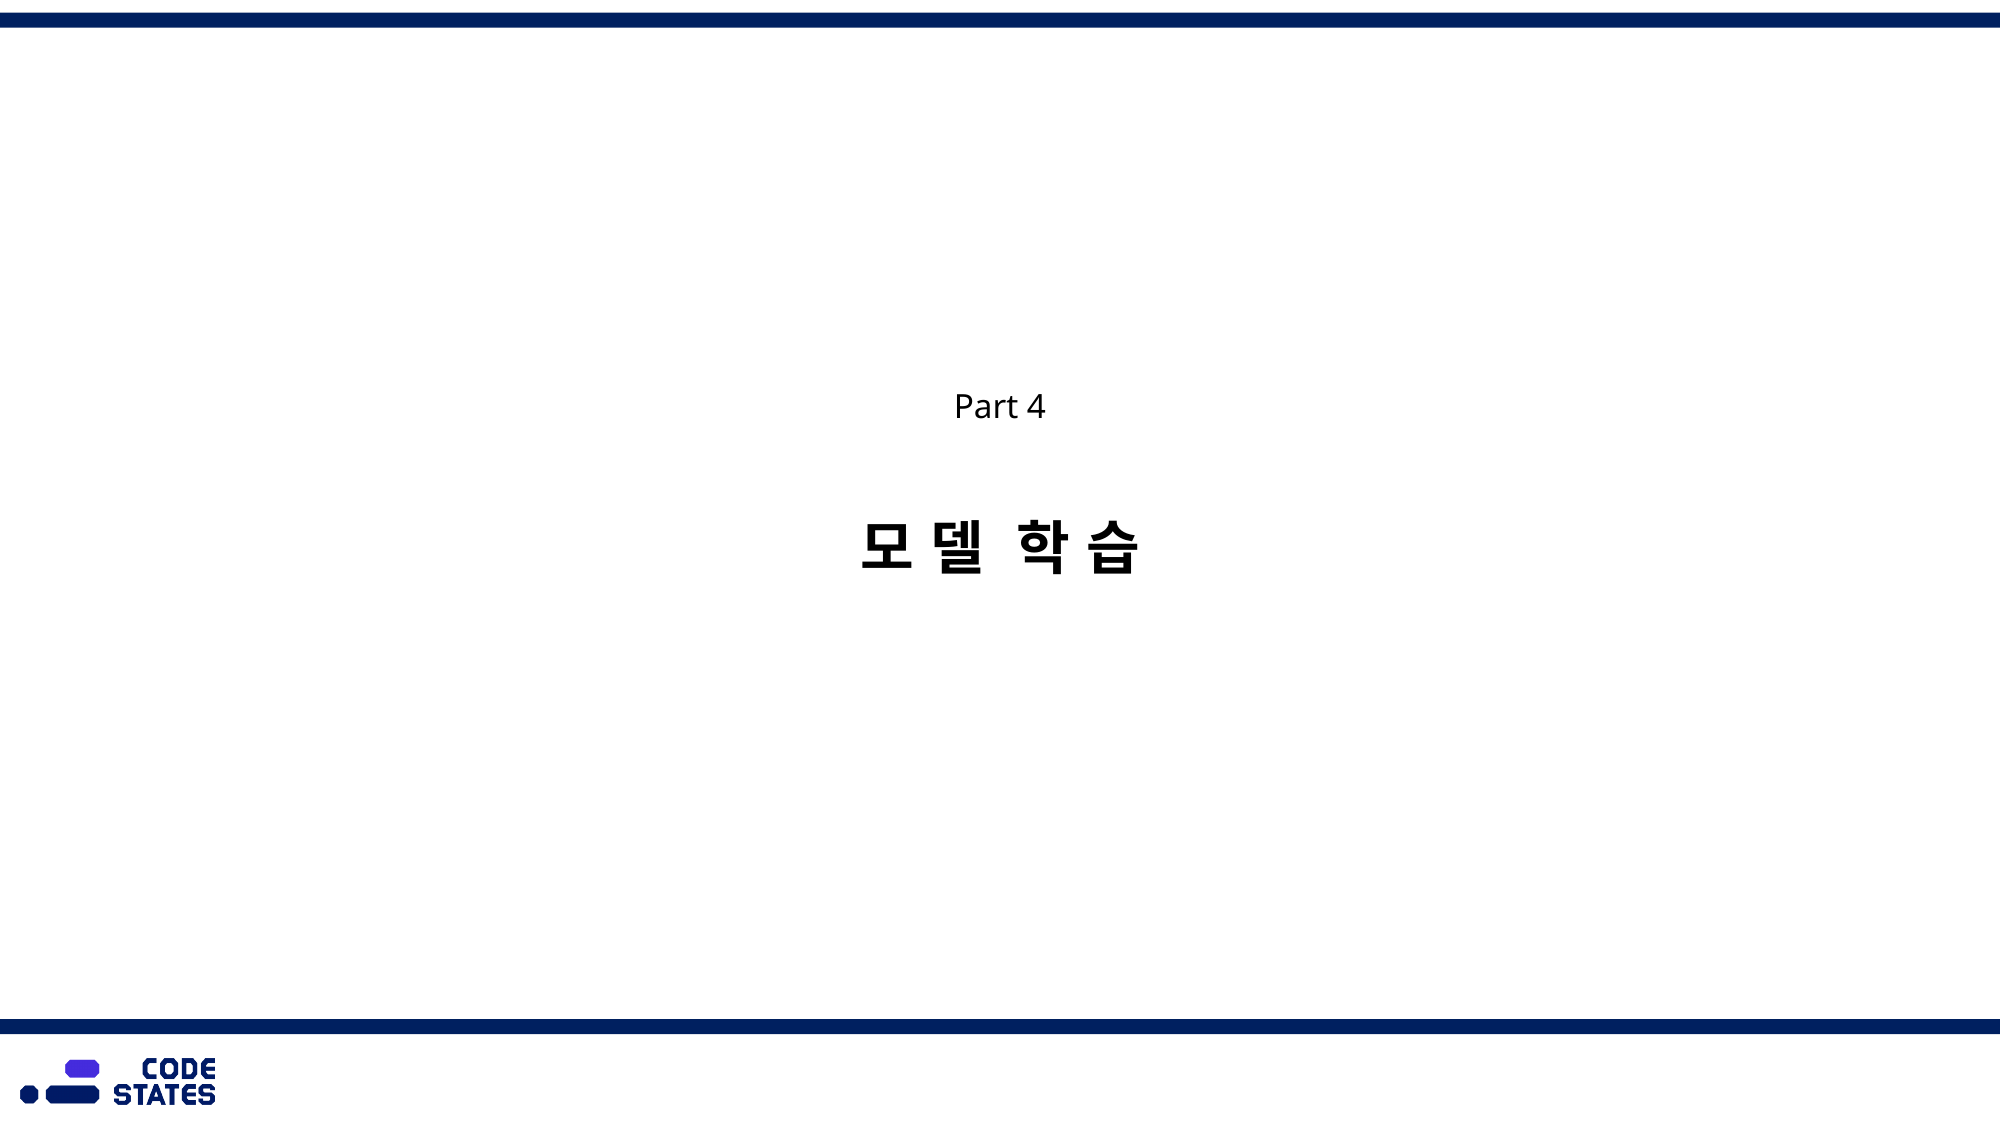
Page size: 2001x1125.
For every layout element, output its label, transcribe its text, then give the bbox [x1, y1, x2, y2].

text_box 모 델 학 습 [0, 432, 2000, 589]
picture [20, 1058, 215, 1105]
text_box [0, 12, 2000, 29]
text_box Part 4 [0, 337, 2000, 432]
text_box [0, 1018, 2000, 1035]
